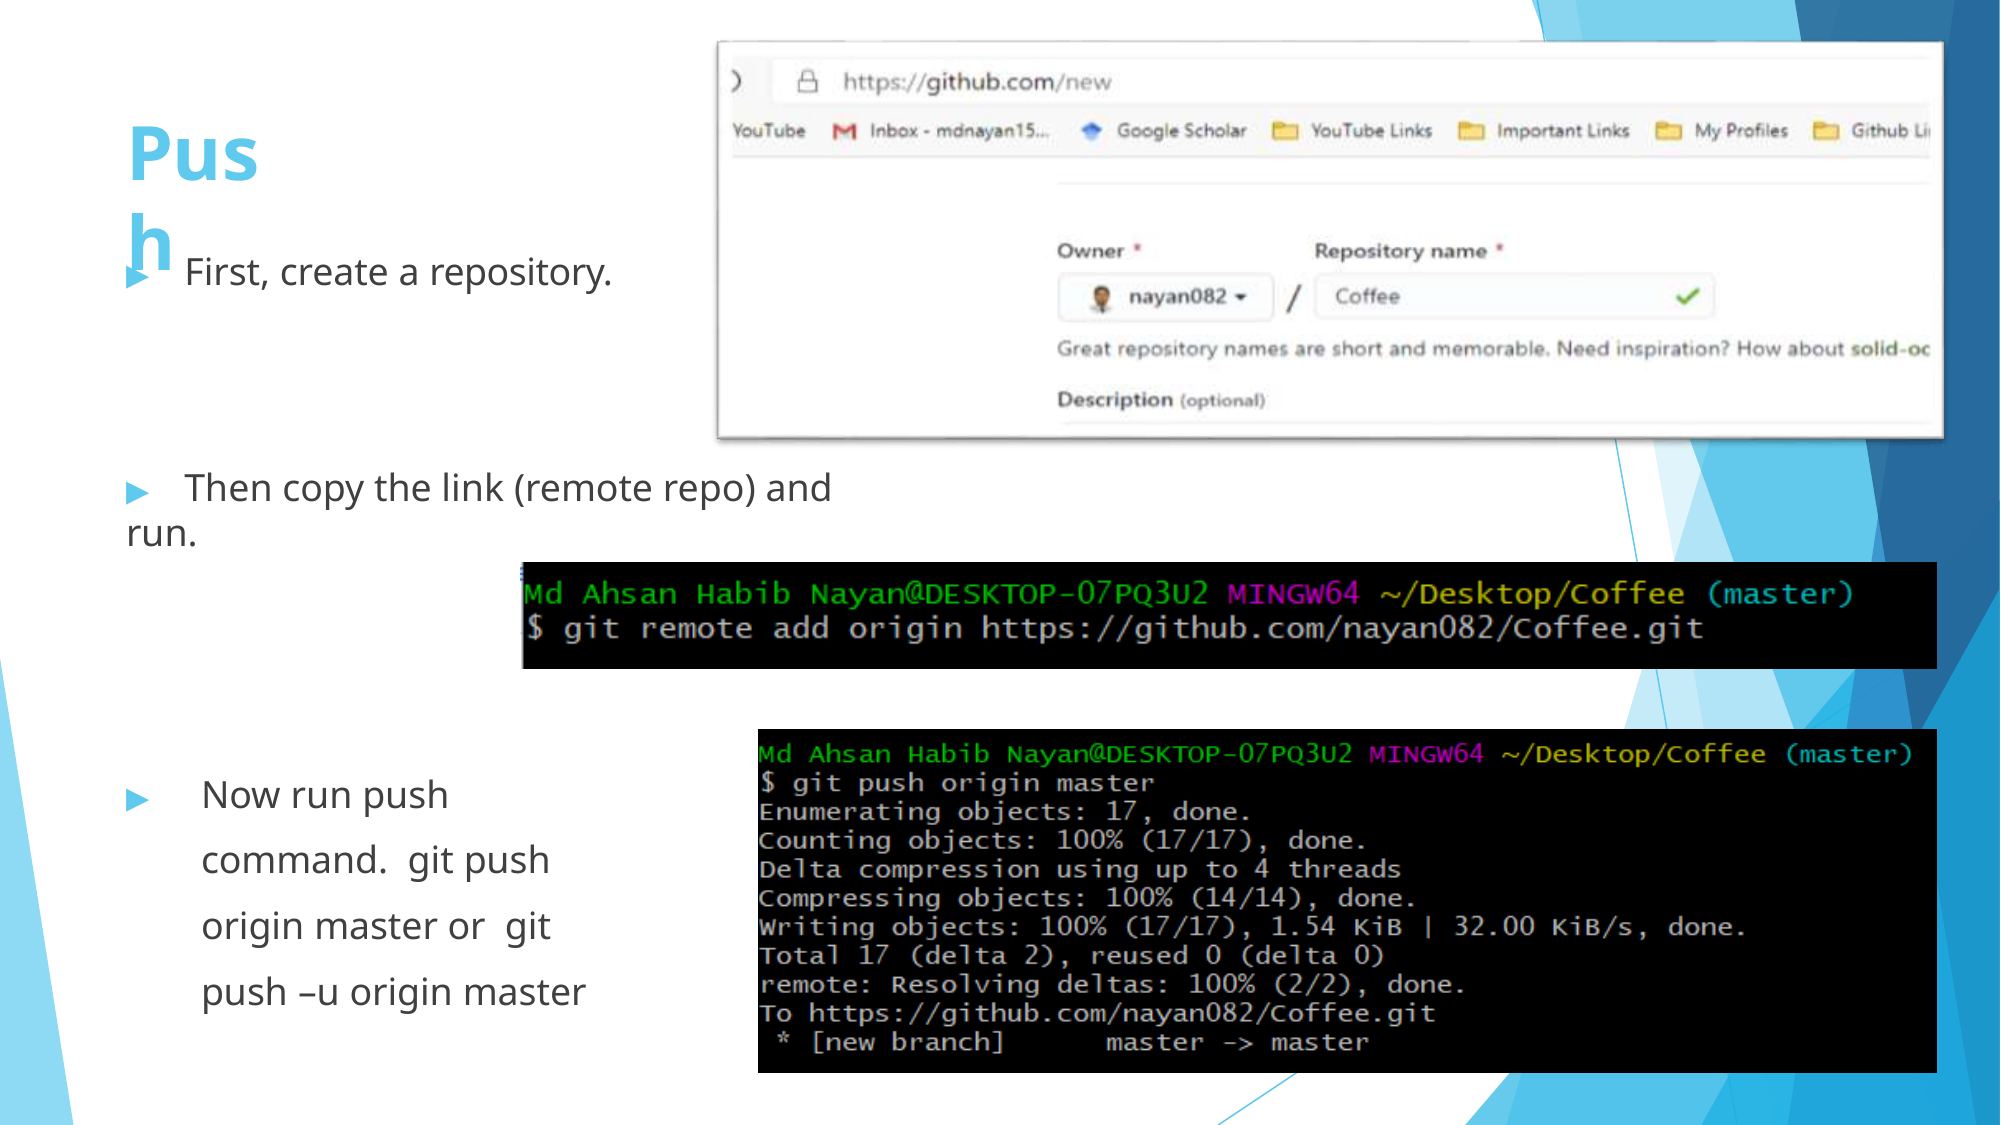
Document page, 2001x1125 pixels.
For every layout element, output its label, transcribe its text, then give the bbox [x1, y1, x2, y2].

text_box ▶ Now run push command. git push origin master or git push –u origin master [124, 747, 616, 1013]
text_box ▶ First, create a repository. [124, 245, 615, 293]
picture [520, 561, 1937, 669]
title Push [124, 103, 294, 245]
picture [707, 35, 1954, 452]
picture [757, 729, 1937, 1074]
text_box ▶ Then copy the link (remote repo) and run. [124, 461, 898, 554]
